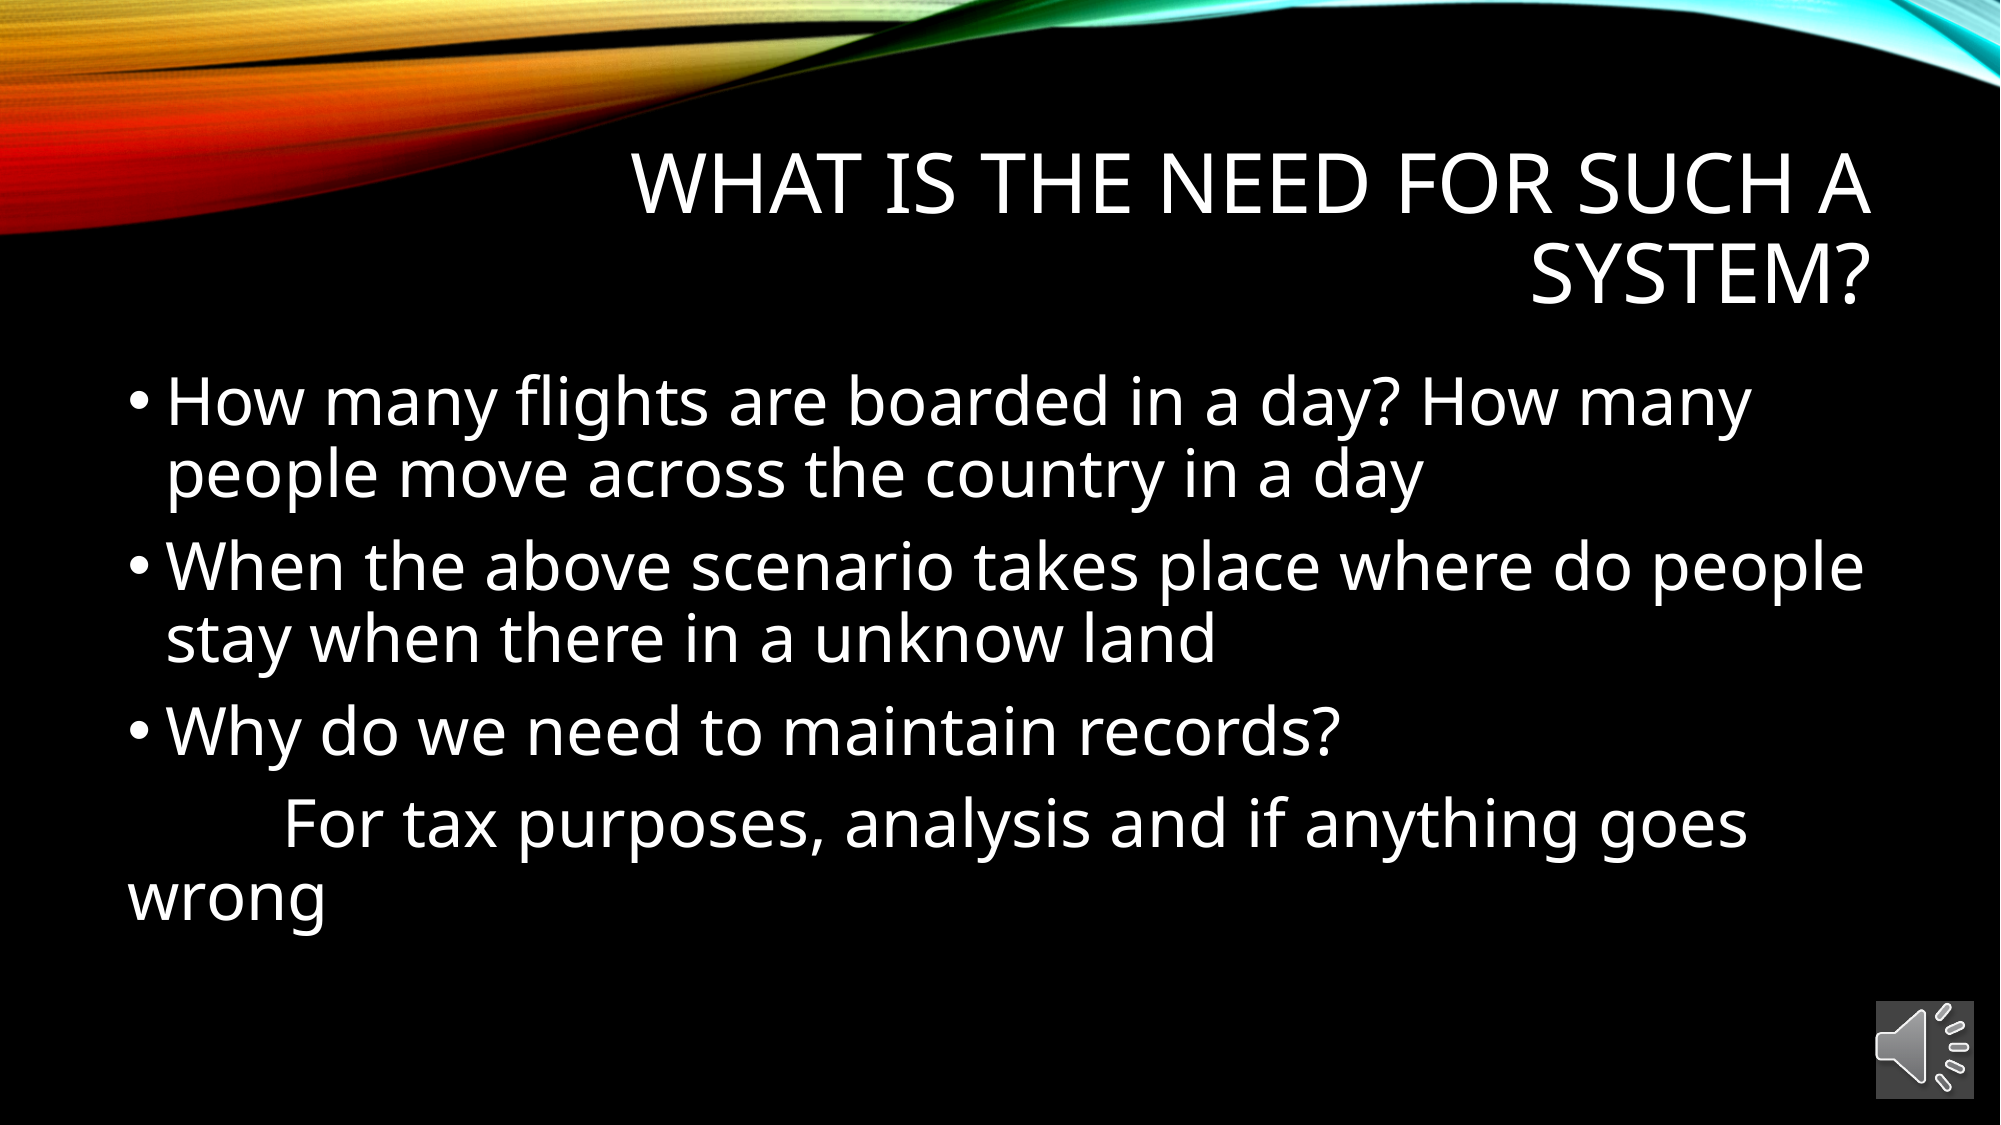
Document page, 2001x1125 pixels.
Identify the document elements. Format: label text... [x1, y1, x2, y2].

picture [1874, 999, 1976, 1101]
picture [0, 0, 2000, 237]
list How many flights are boarded in a day? How many people move across the country in a day When the above scenario takes place where do people stay when there in a unknow land Why do we need to maintain records? For tax purposes, analysis and if anything goes wrong [112, 360, 1888, 1021]
title What is the need for such a system? [474, 125, 1888, 338]
